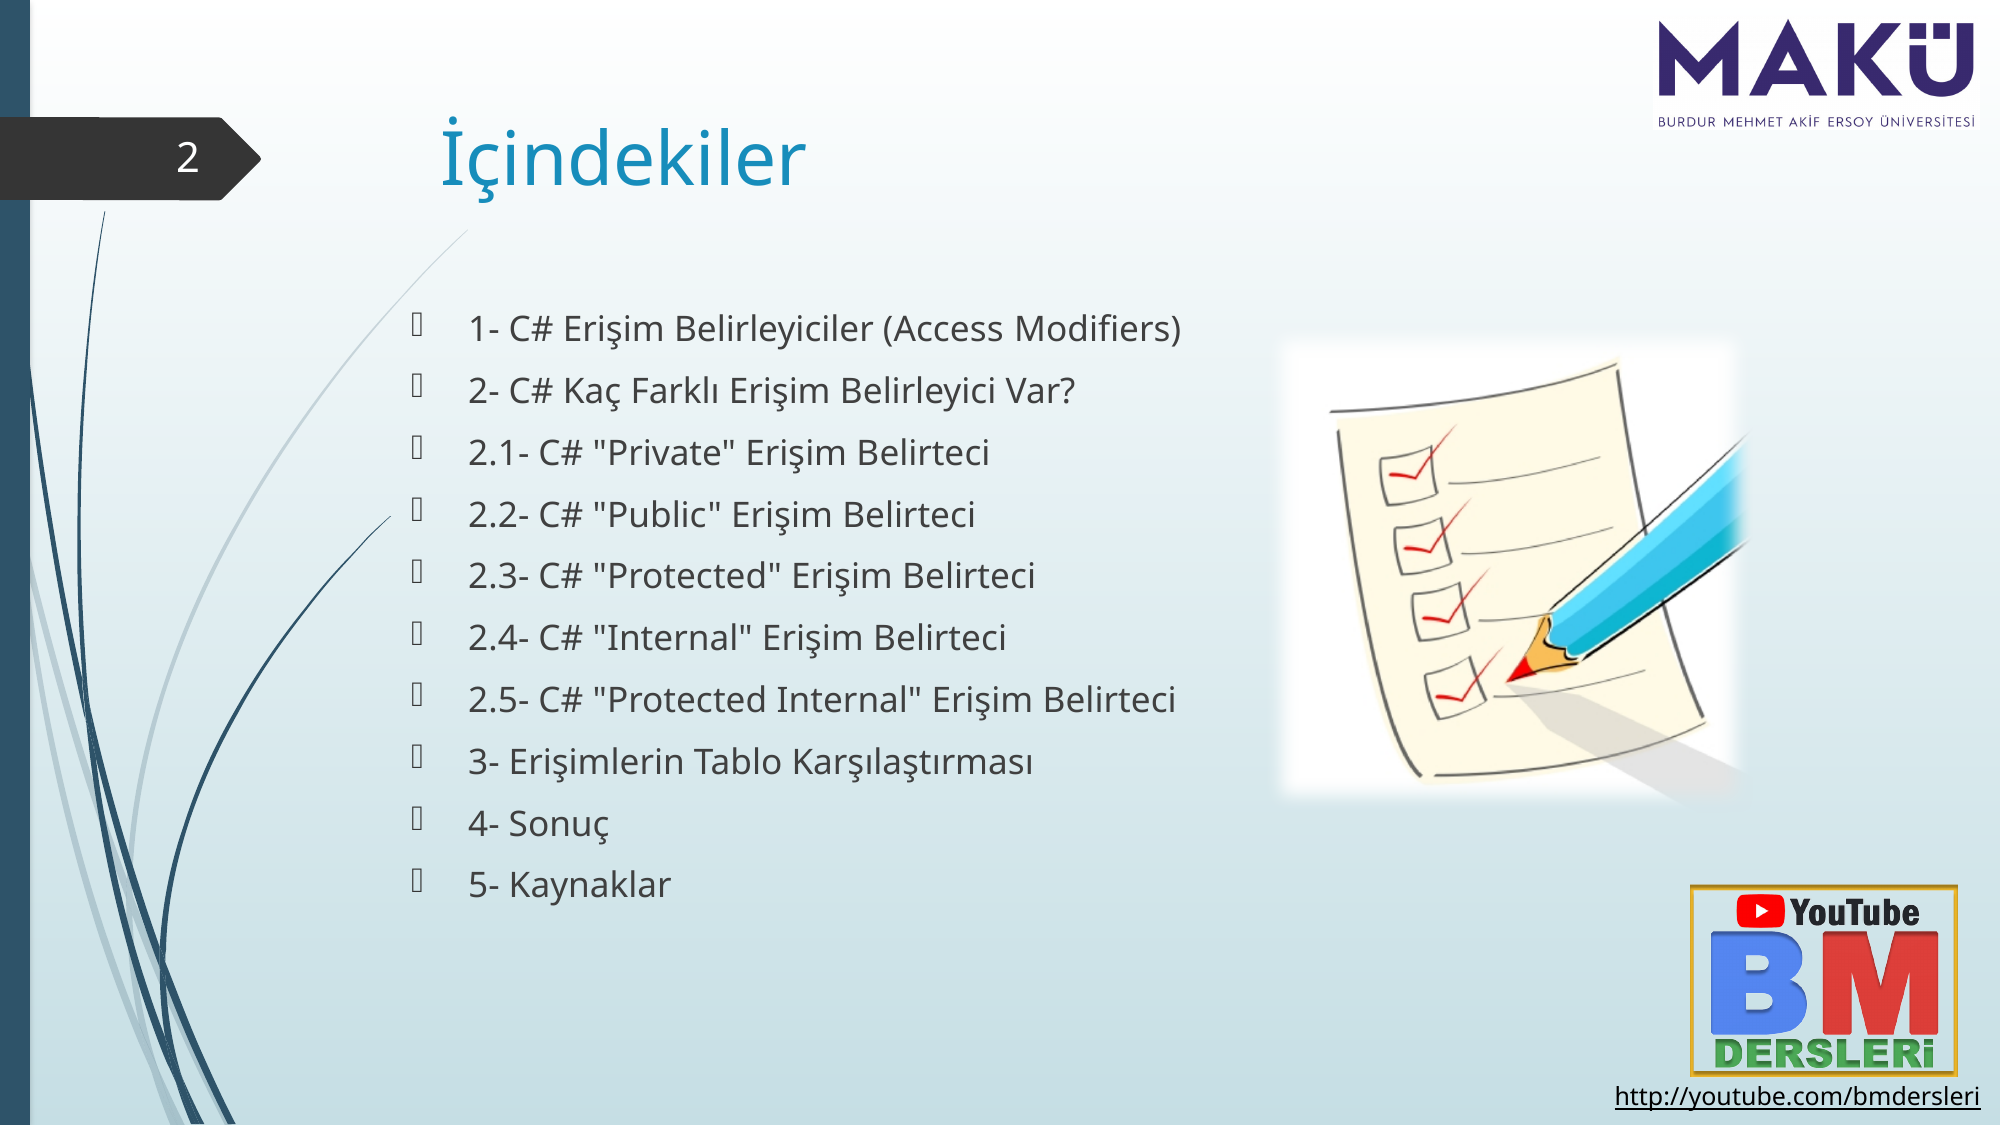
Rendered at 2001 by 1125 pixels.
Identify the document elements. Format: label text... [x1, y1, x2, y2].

slide_number 2 [87, 129, 216, 190]
picture [1652, 16, 1981, 130]
text_box http://youtube.com/bmdersleri [1570, 1073, 2000, 1123]
title İçindekiler [425, 102, 1888, 313]
picture [1262, 322, 1753, 813]
picture [1677, 845, 1970, 1114]
list 1- C# Erişim Belirleyiciler (Access Modifiers) 2- C# Kaç Farklı Erişim Belirleyici Var? 2.1- C# "Private" Erişim Belirteci 2.2- C# "Public" Erişim Belirteci 2.3- C# "Protected" Erişim Belirteci 2.4- C# "Internal" Erişim Belirteci 2.5- C# "Protected Internal" Erişim Belirteci 3- Erişimlerin Tablo Karşılaştırması 4- Sonuç 5- Kaynaklar [395, 299, 1859, 919]
